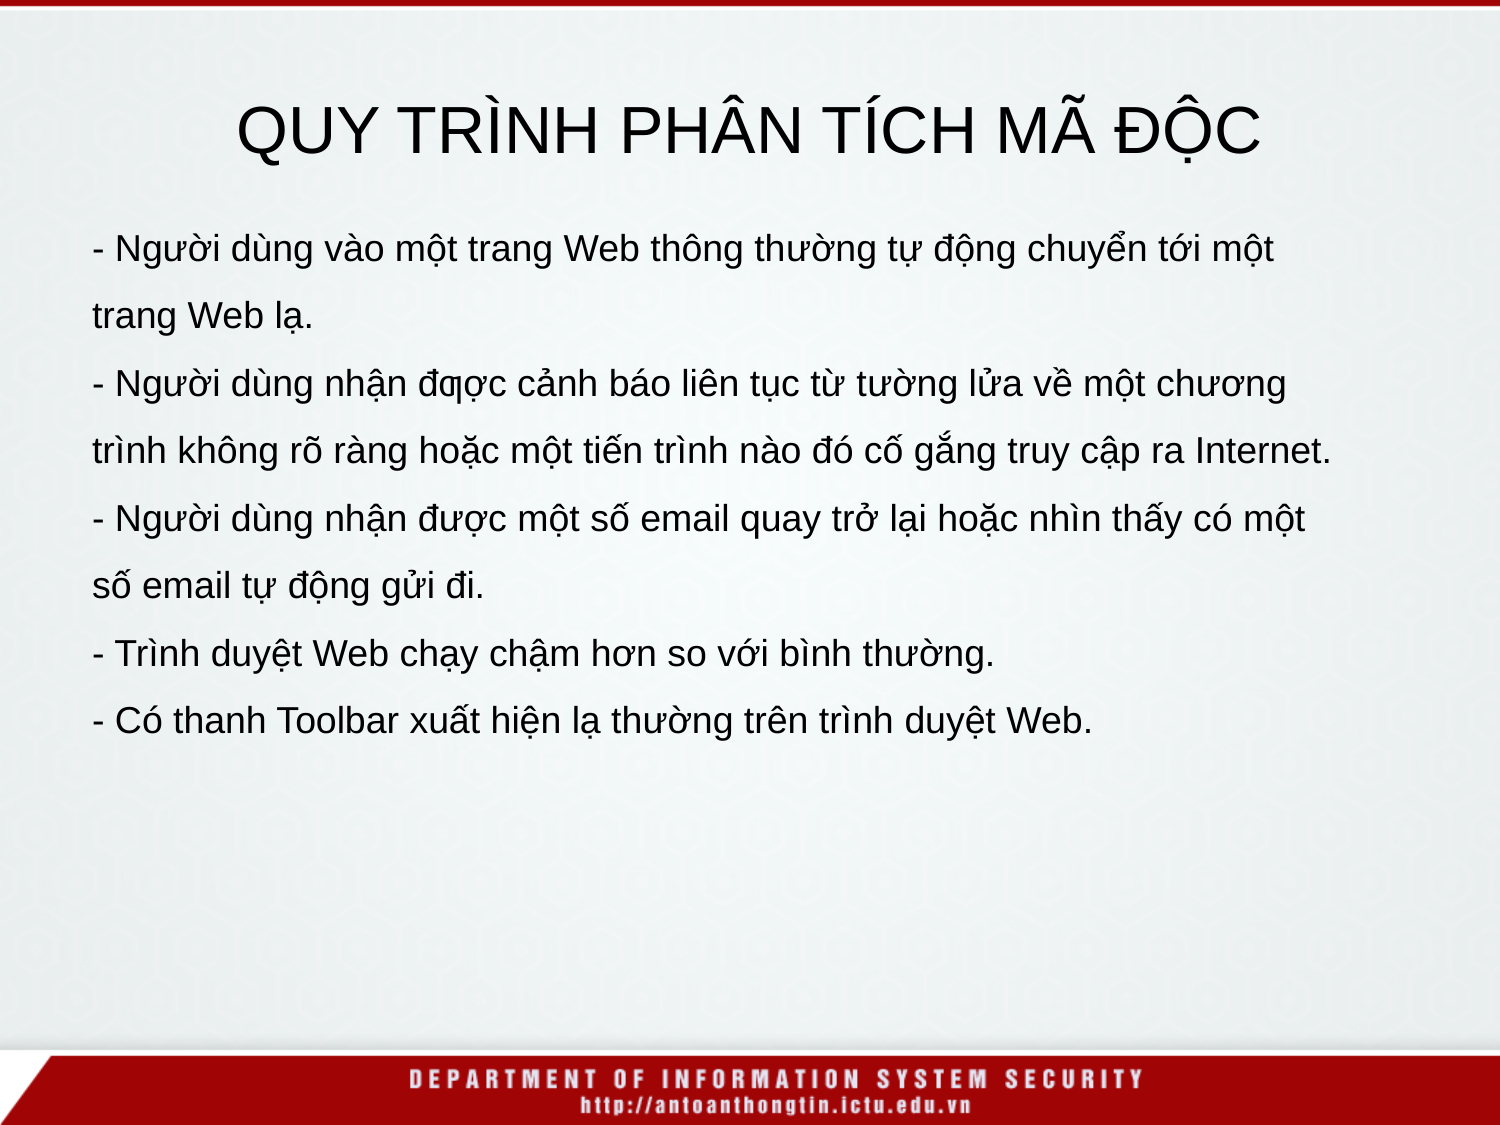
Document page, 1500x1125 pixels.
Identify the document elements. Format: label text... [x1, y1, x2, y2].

picture [0, 0, 1500, 1125]
text_box - Người dùng vào một trang Web thông thường tự động chuyển tới một trang Web lạ. - Người dùng nhận đƣợc cảnh báo liên tục từ tường lửa về một chương trình không rõ ràng hoặc một tiến trình nào đó cố gắng truy cập ra Internet. - Người dùng nhận được một số email quay trở lại hoặc nhìn thấy có một số email tự động gửi đi. - Trình duyệt Web chạy chậm hơn so với bình thường. - Có thanh Toolbar xuất hiện lạ thường trên trình duyệt Web. [77, 194, 1371, 1019]
text_box QUY TRÌNH PHÂN TÍCH MÃ ĐỘC [103, 59, 1397, 195]
